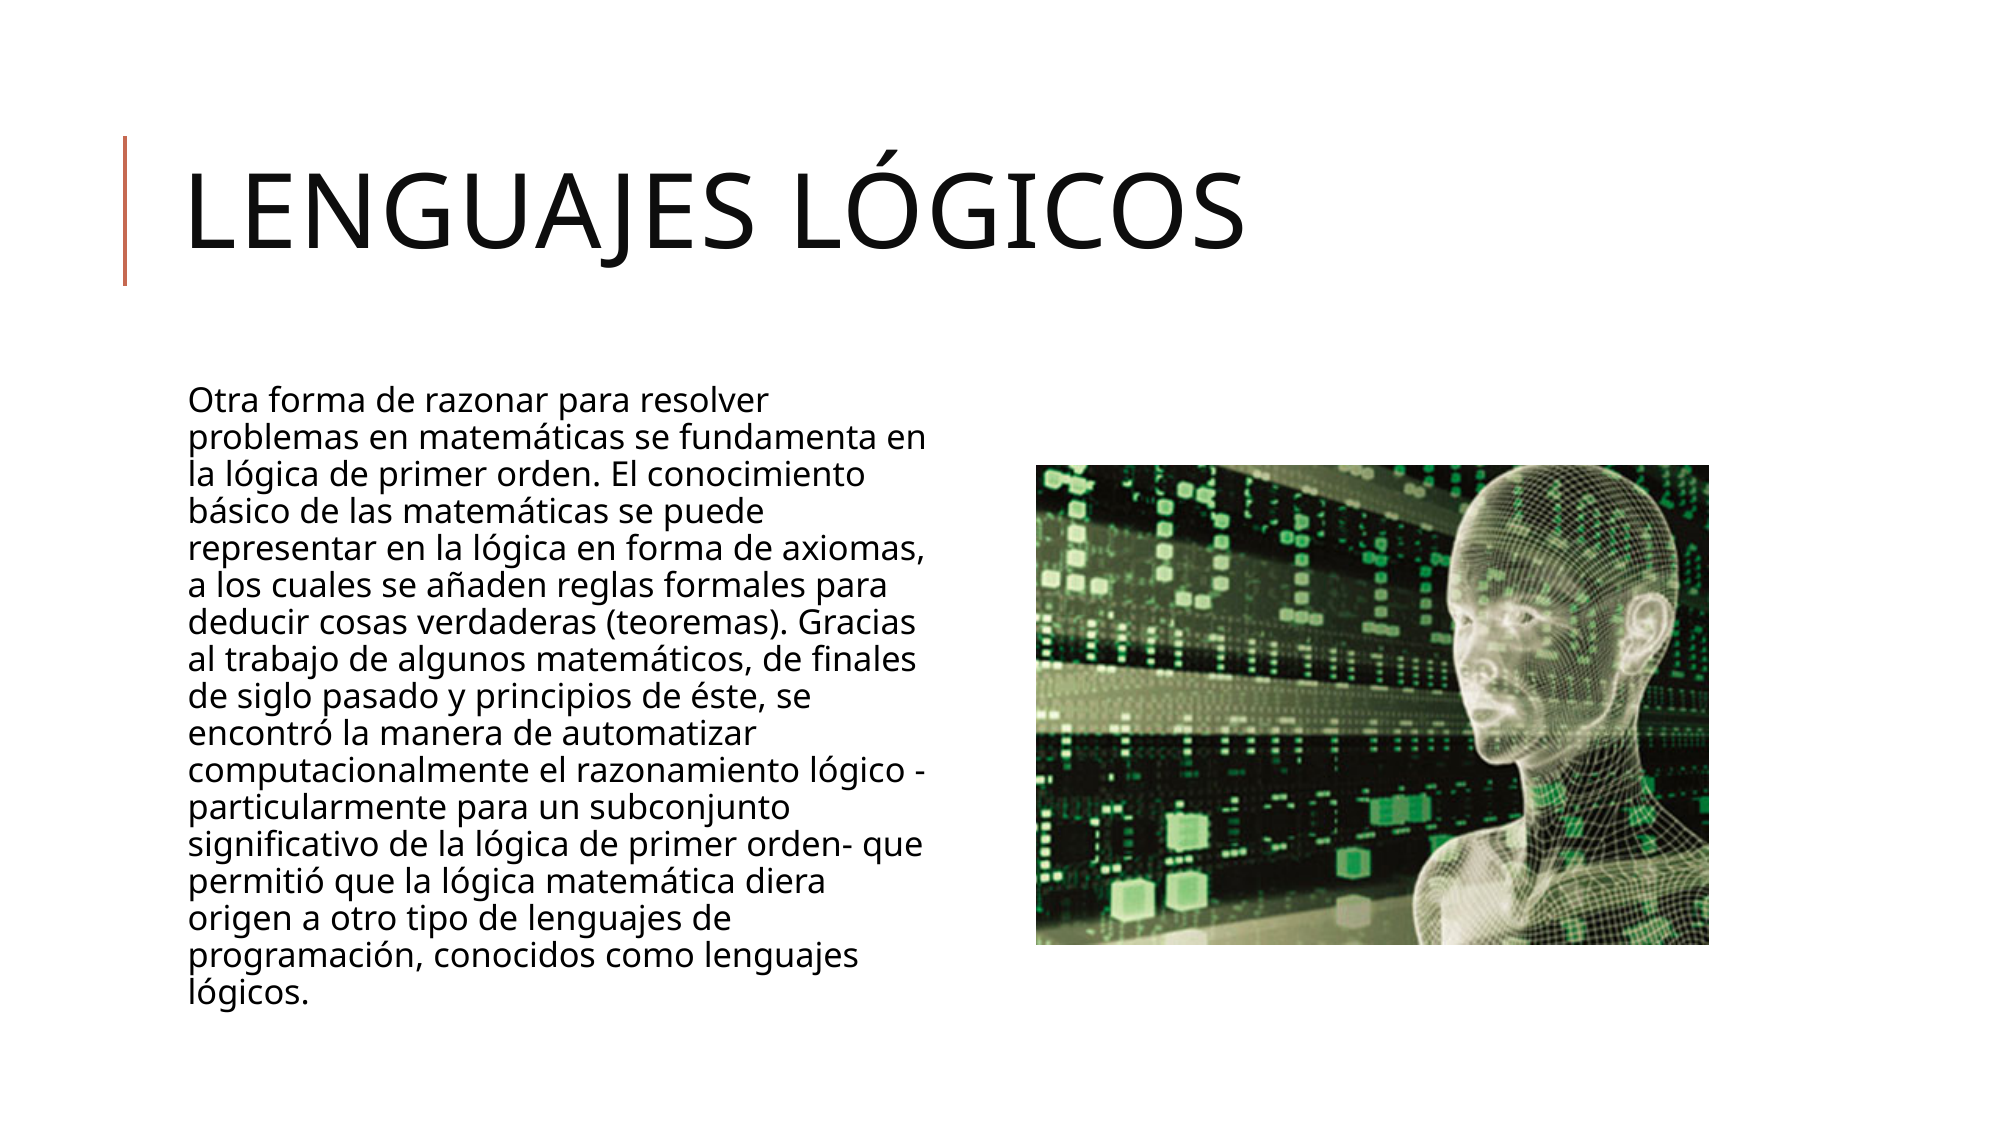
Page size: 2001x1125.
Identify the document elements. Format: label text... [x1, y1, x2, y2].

title Lenguajes lógicos [168, 96, 1763, 342]
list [1036, 464, 1709, 946]
list Otra forma de razonar para resolver problemas en matemáticas se fundamenta en la lógica de primer orden. El conocimiento básico de las matemáticas se puede representar en la lógica en forma de axiomas, a los cuales se añaden reglas formales para deducir cosas verdaderas (teoremas). Gracias al trabajo de algunos matemáticos, de finales de siglo pasado y principios de éste, se encontró la manera de automatizar computacionalmente el razonamiento lógico -particularmente para un subconjunto significativo de la lógica de primer orden- que permitió que la lógica matemática diera origen a otro tipo de lenguajes de programación, conocidos como lenguajes lógicos. [168, 375, 948, 1035]
